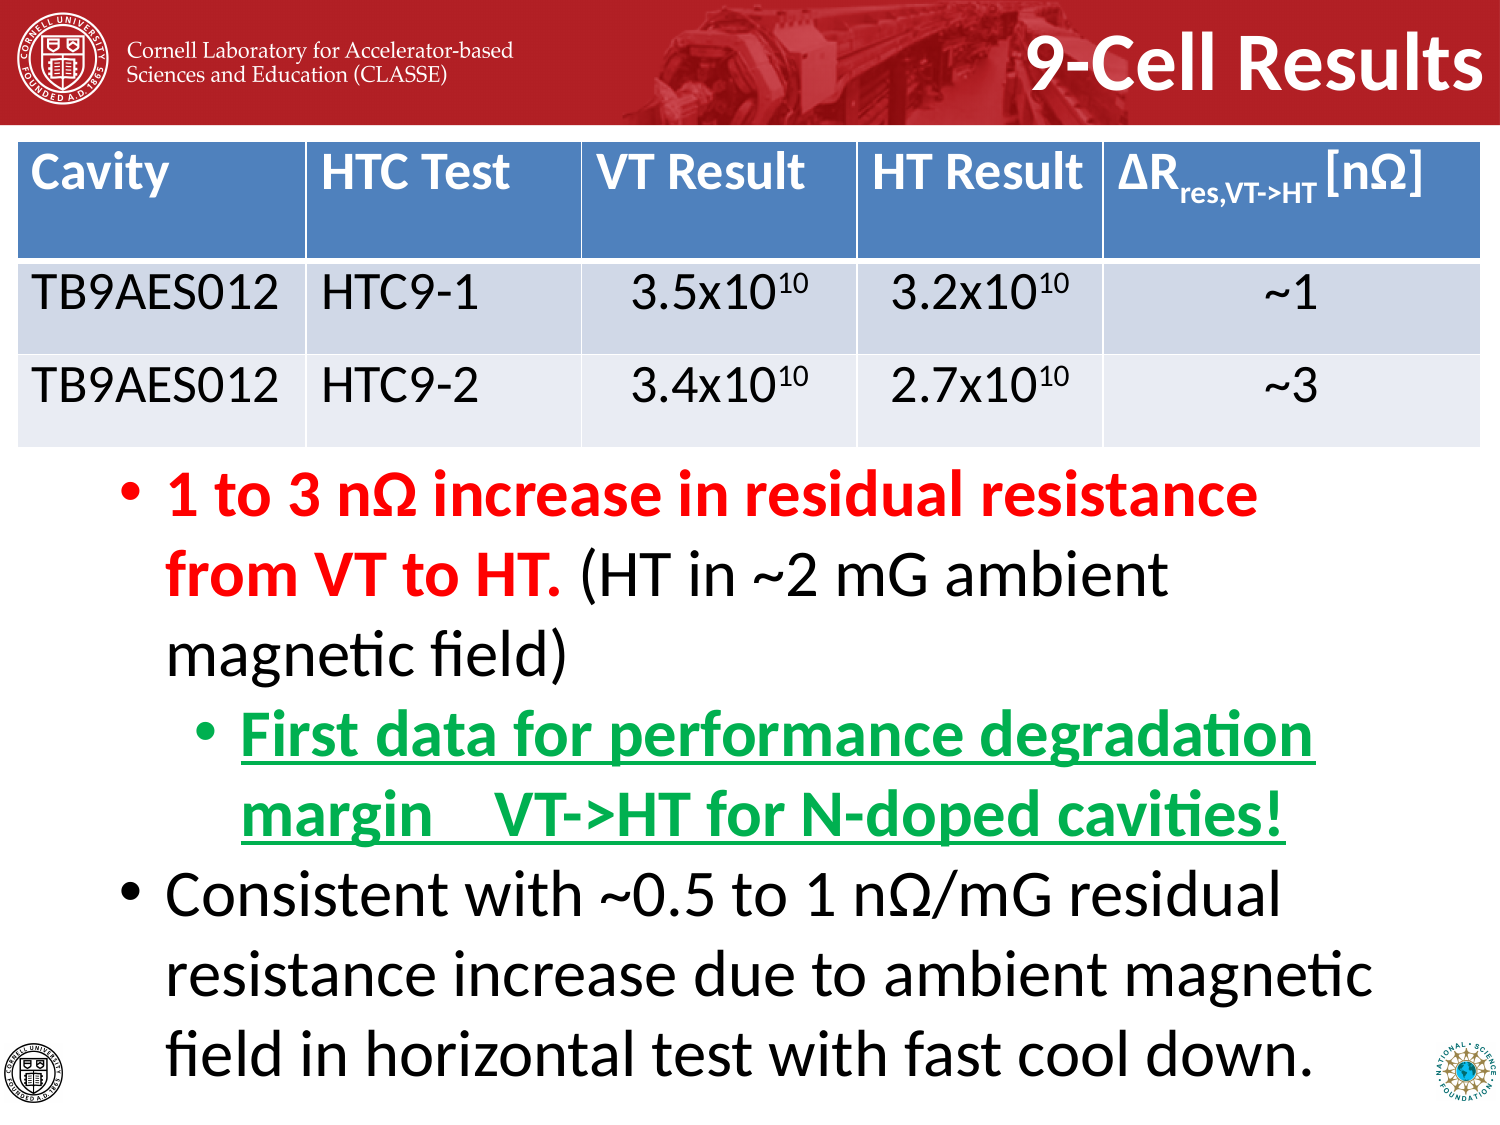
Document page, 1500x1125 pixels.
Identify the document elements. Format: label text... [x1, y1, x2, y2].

picture [4, 1043, 63, 1103]
table_header Cavity [18, 142, 305, 258]
table_cell TB9AES012 [18, 355, 305, 447]
text_box 1 to 3 nΩ increase in residual resistance from VT to HT. (HT in ~2 mG ambient magnetic field) First data for performance degradation margin VT->HT for N-doped cavities! Consistent with ~0.5 to 1 nΩ/mG residual resistance increase due to ambient magnetic field in horizontal test with fast cool down. [103, 442, 1408, 1098]
table_cell HTC9-1 [307, 264, 581, 354]
picture [0, 0, 150, 144]
table_cell ~3 [1104, 355, 1480, 447]
table_header ΔRres,VT->HT [nΩ] [1104, 142, 1480, 258]
picture [1436, 1042, 1496, 1101]
table_cell 3.2x1010 [858, 264, 1102, 354]
table_cell HTC9-2 [307, 355, 581, 442]
table_header HT Result [858, 142, 1102, 258]
table_cell 3.5x1010 [582, 264, 856, 354]
title 9-Cell Results [150, 0, 1500, 188]
table_cell 3.4x1010 [582, 355, 856, 442]
table_cell TB9AES012 [18, 264, 305, 354]
table_cell ~1 [1104, 264, 1480, 354]
table_cell 2.7x1010 [858, 355, 1102, 442]
table_header VT Result [582, 142, 856, 258]
table_header HTC Test [307, 142, 581, 258]
